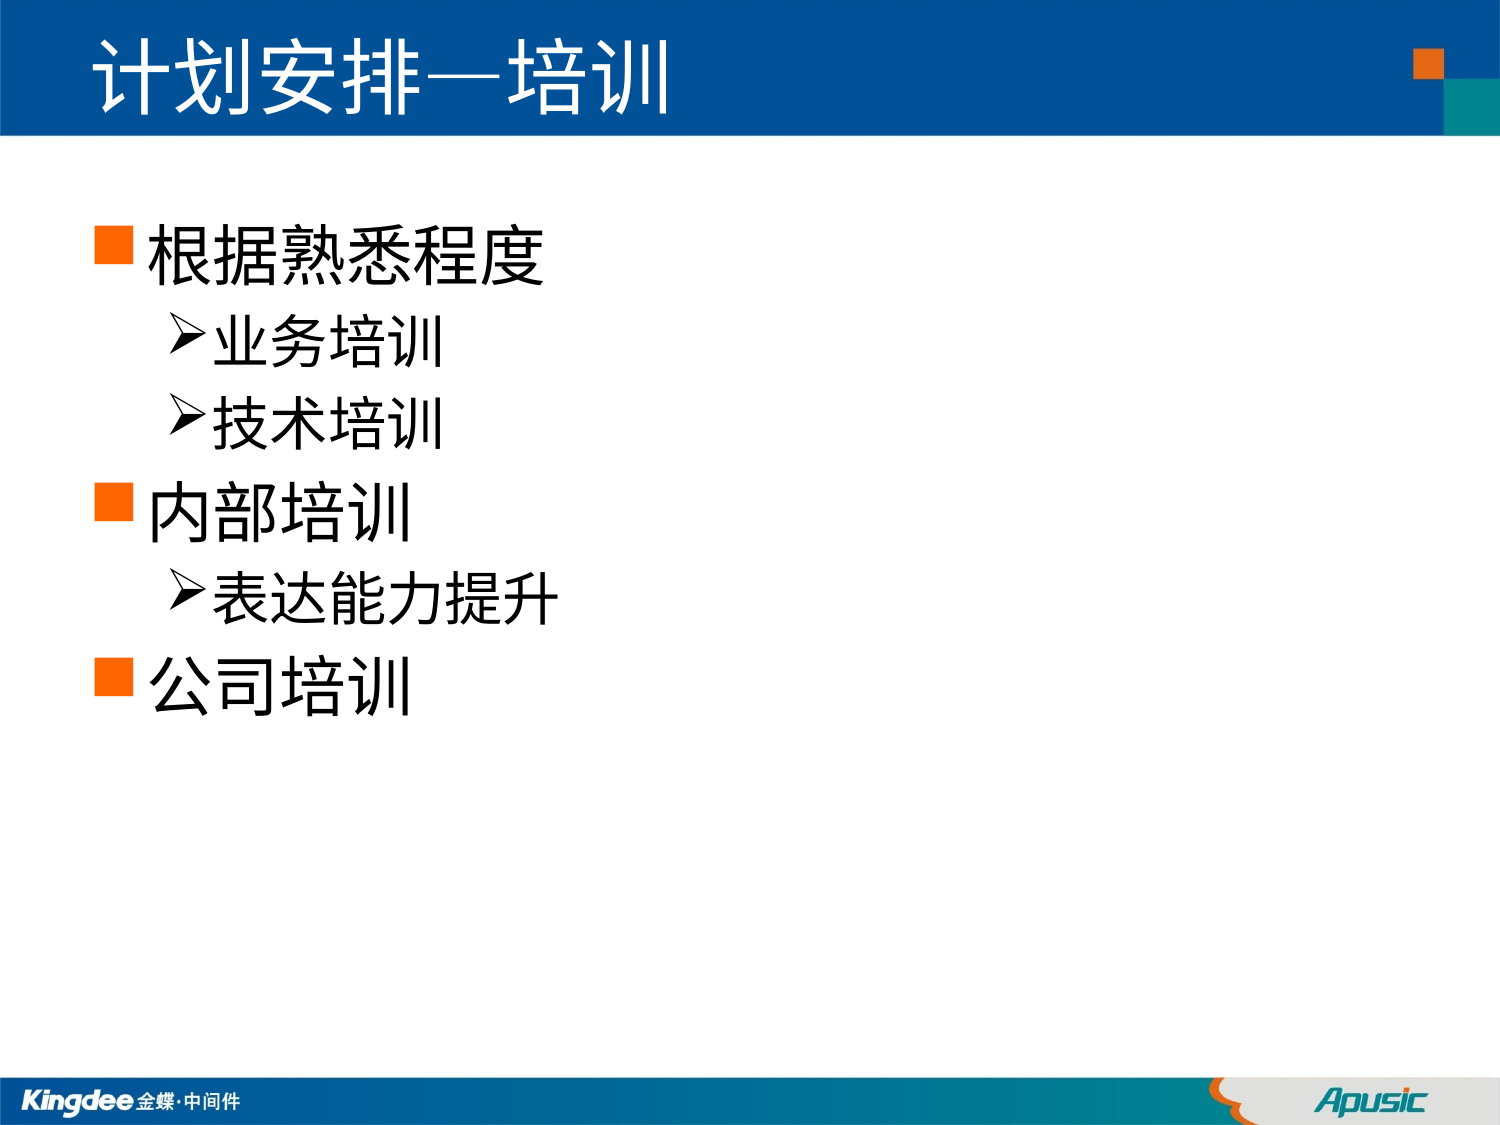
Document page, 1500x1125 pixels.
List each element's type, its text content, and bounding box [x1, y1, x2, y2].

list 根据熟悉程度 业务培训 技术培训 内部培训 表达能力提升 公司培训 [75, 206, 1425, 949]
title 计划安排—培训 [75, 18, 1425, 206]
picture [0, 0, 1500, 1125]
